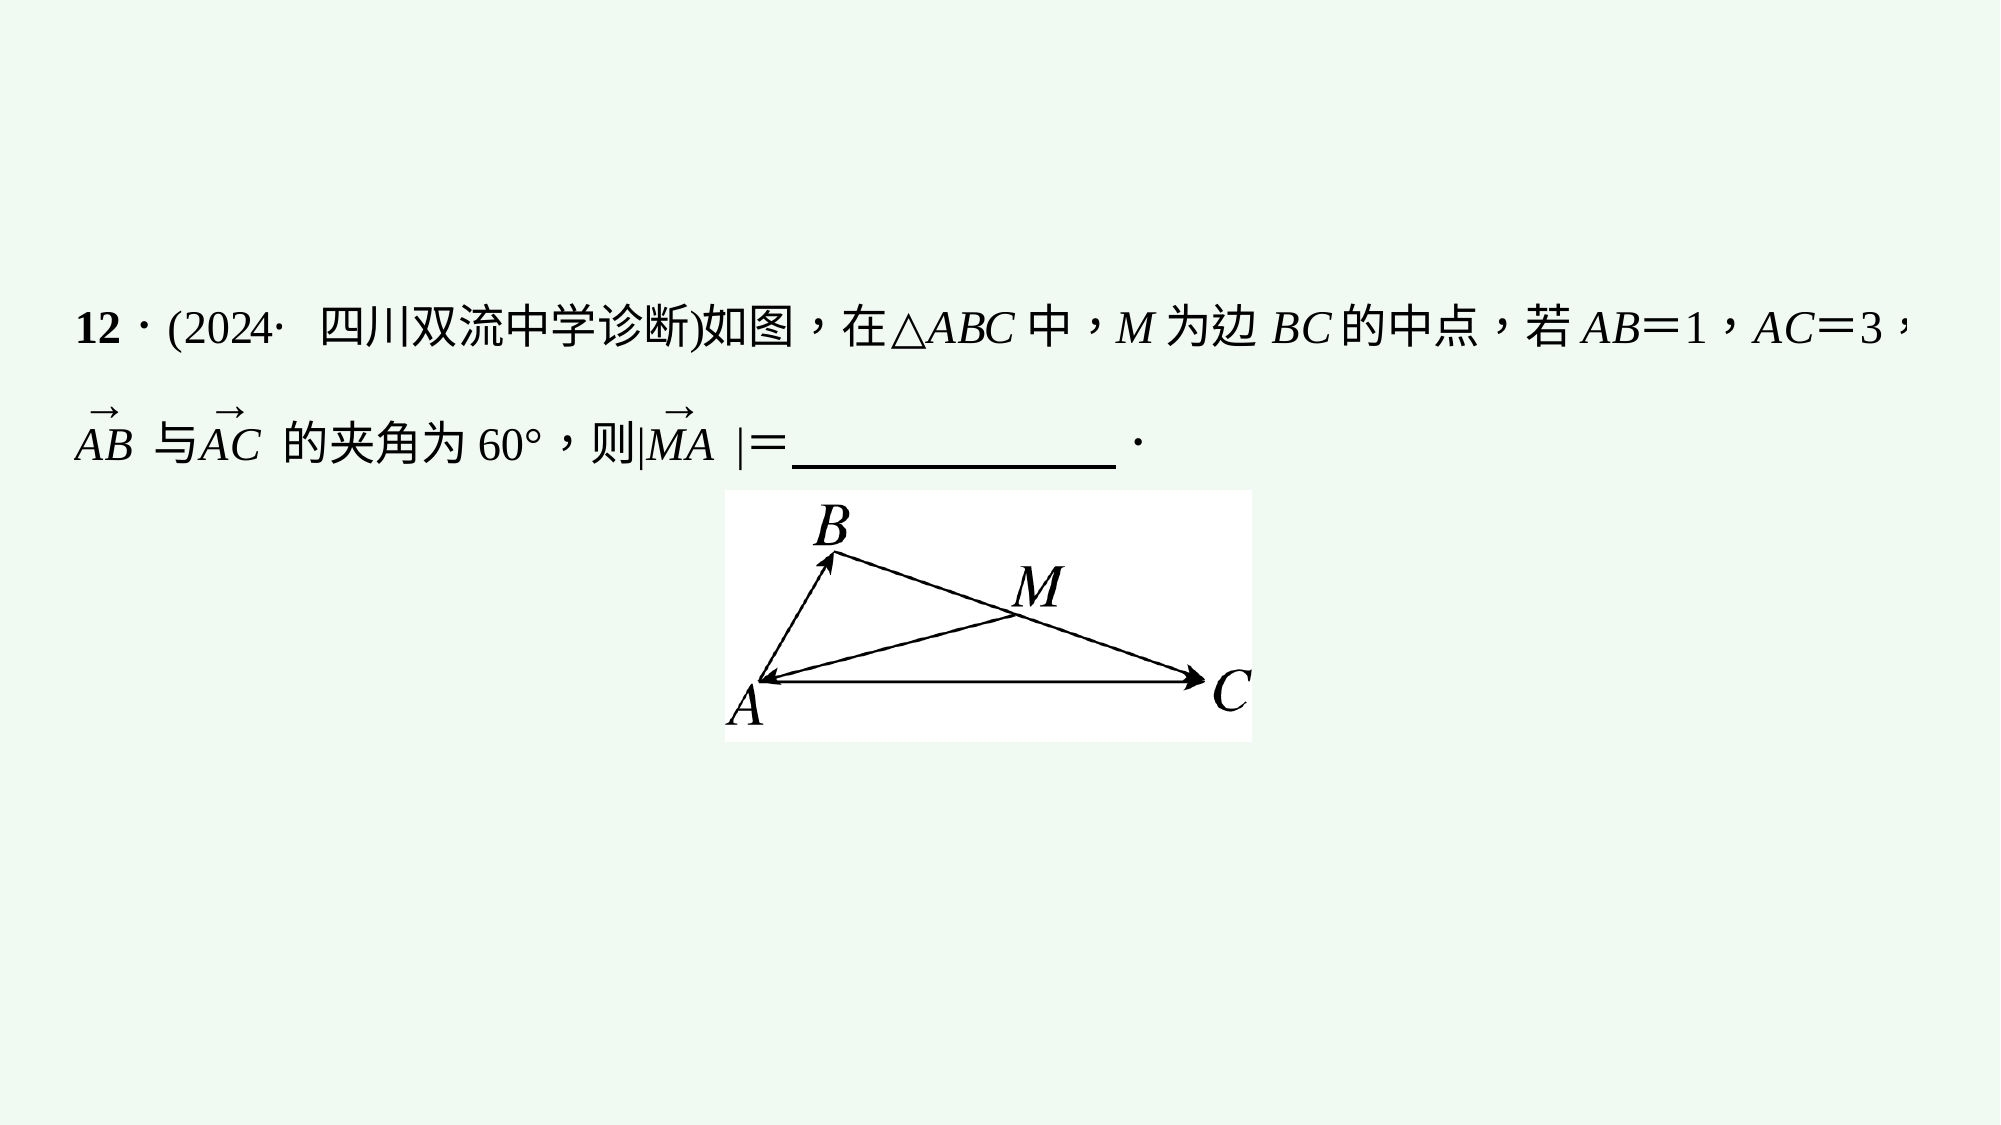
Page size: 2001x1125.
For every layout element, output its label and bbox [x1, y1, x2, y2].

text_box [74, 296, 1907, 829]
